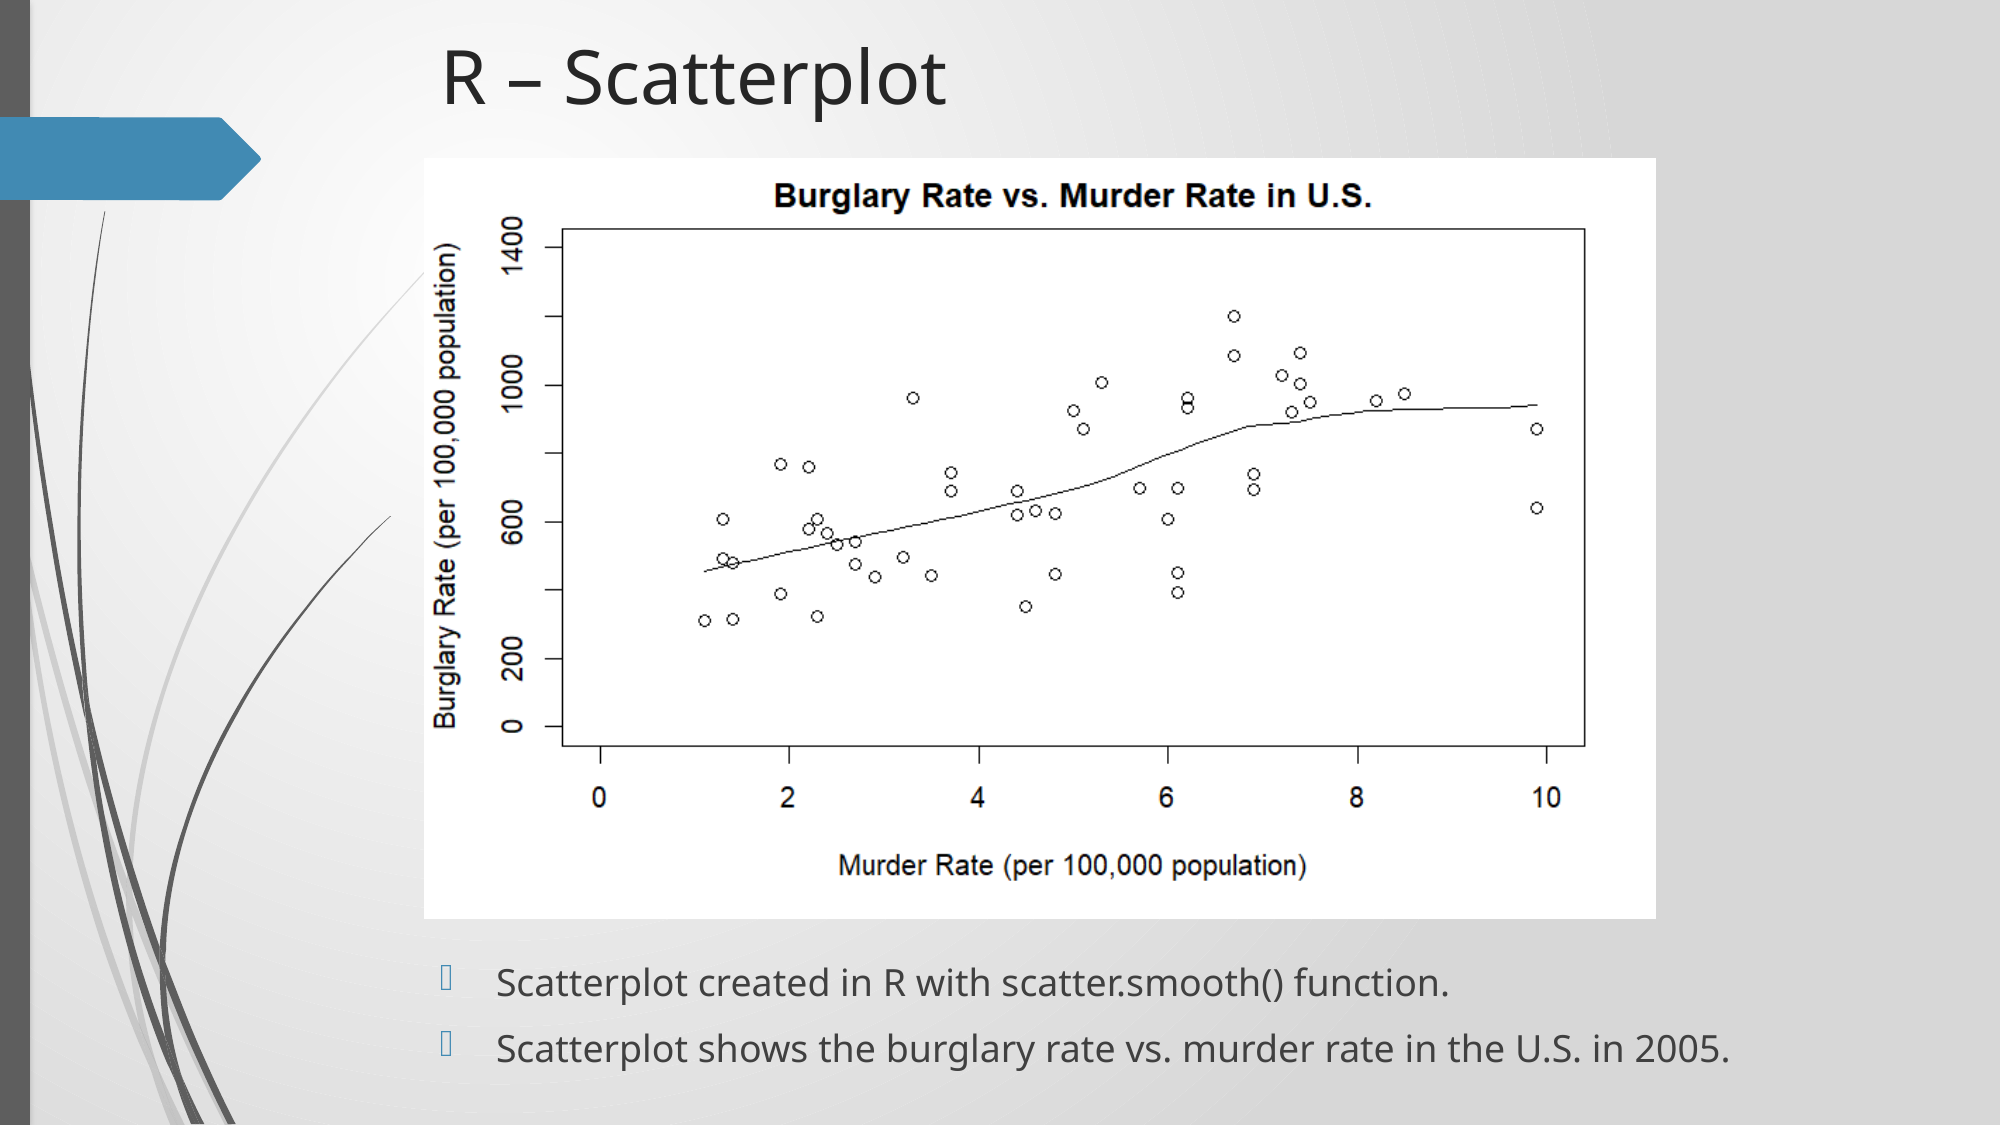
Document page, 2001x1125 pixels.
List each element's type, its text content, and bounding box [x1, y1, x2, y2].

list Scatterplot created in R with scatter.smooth() function. Scatterplot shows the burglary rate vs. murder rate in the U.S. in 2005. [424, 951, 1888, 1094]
picture [424, 158, 1657, 919]
title R – Scatterplot [425, 21, 1888, 138]
